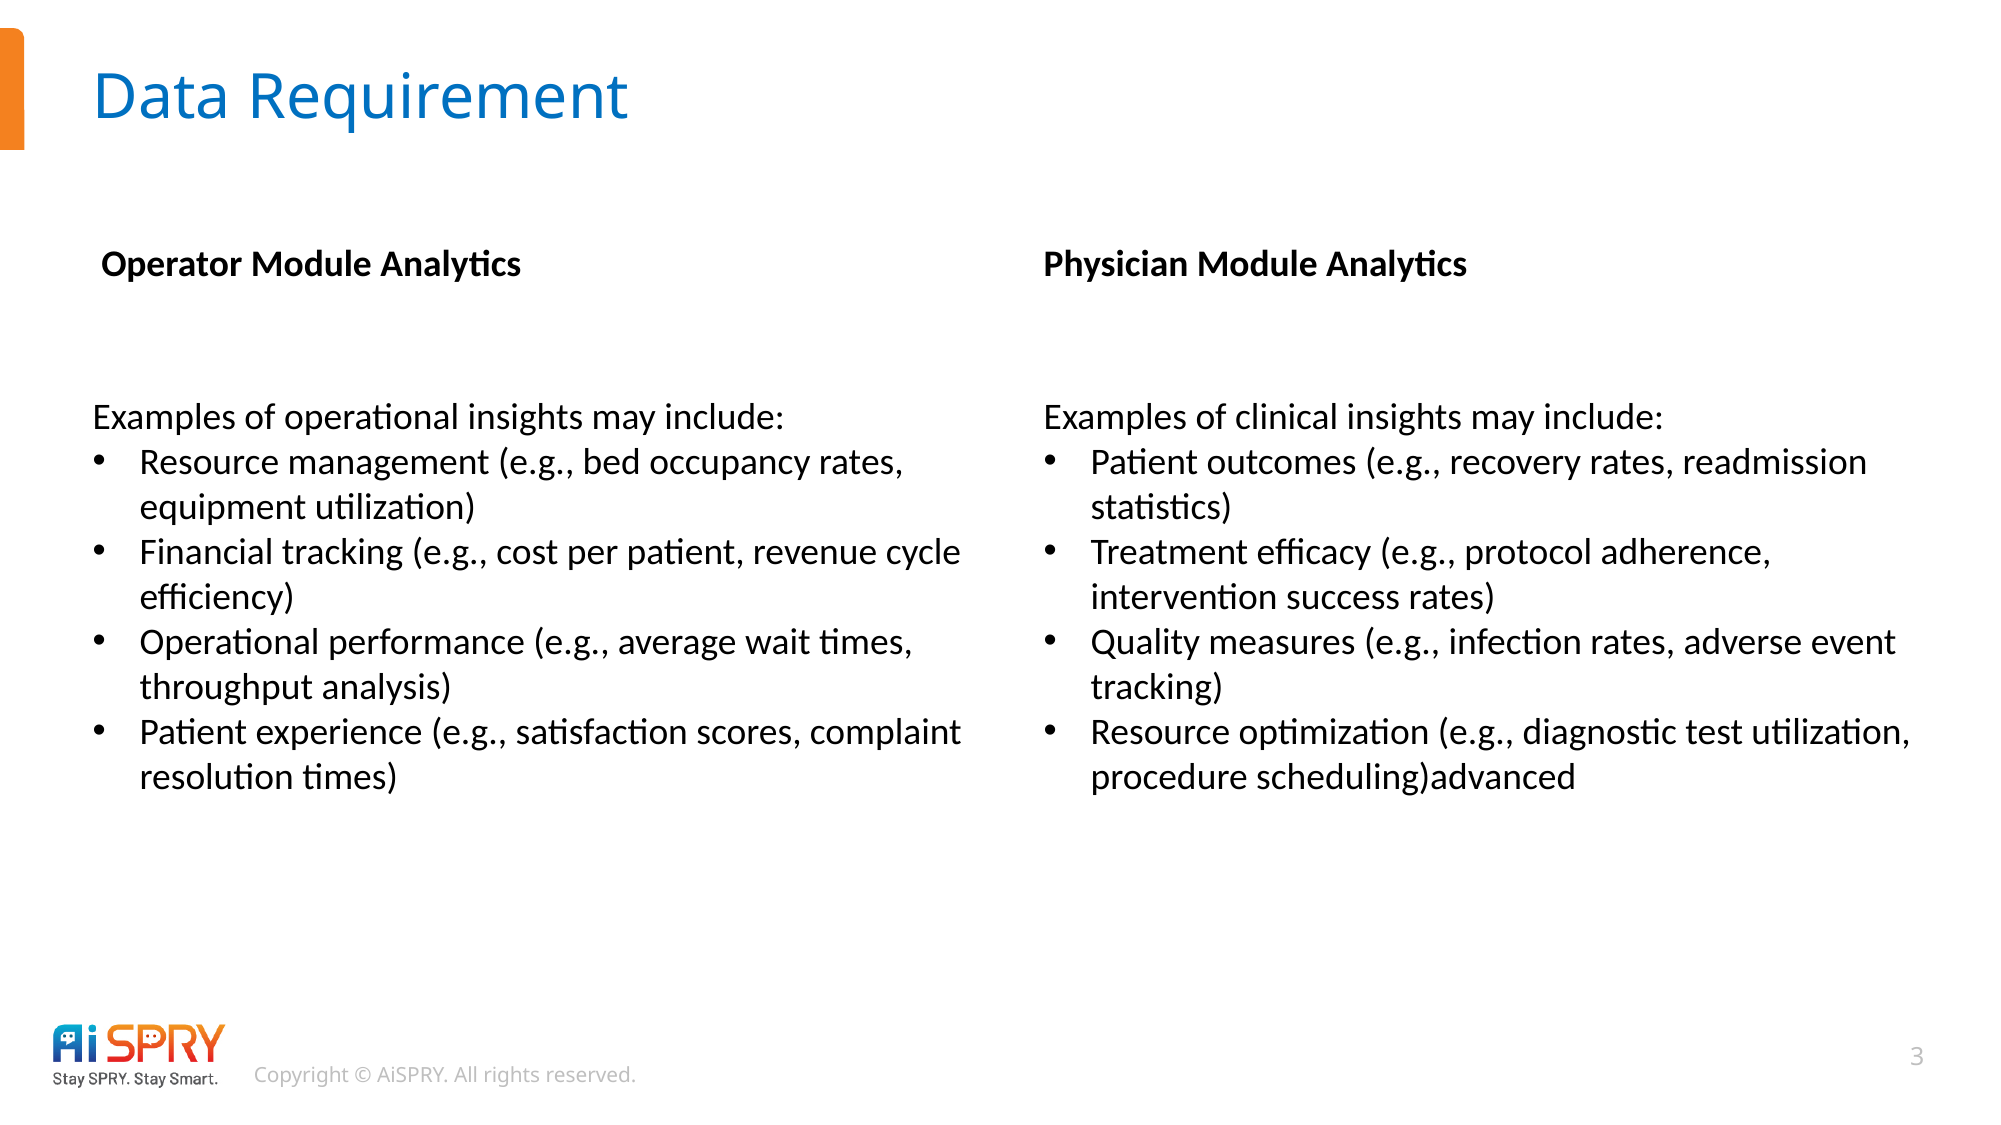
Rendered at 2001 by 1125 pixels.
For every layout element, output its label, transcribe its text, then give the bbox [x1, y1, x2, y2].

text_box Examples of operational insights may include: Resource management (e.g., bed occupancy rates, equipment utilization) Financial tracking (e.g., cost per patient, revenue cycle efficiency) Operational performance (e.g., average wait times, throughput analysis) Patient experience (e.g., satisfaction scores, complaint resolution times) [77, 384, 1000, 805]
text_box Physician Module Analytics [1028, 231, 1585, 292]
title Data Requirement [78, 56, 1951, 140]
text_box Examples of clinical insights may include: Patient outcomes (e.g., recovery rates, readmission statistics) Treatment efficacy (e.g., protocol adherence, intervention success rates) Quality measures (e.g., infection rates, adverse event tracking) Resource optimization (e.g., diagnostic test utilization, procedure scheduling)advanced [1028, 384, 1951, 805]
picture [31, 1002, 246, 1110]
text_box Operator Module Analytics [77, 231, 634, 292]
